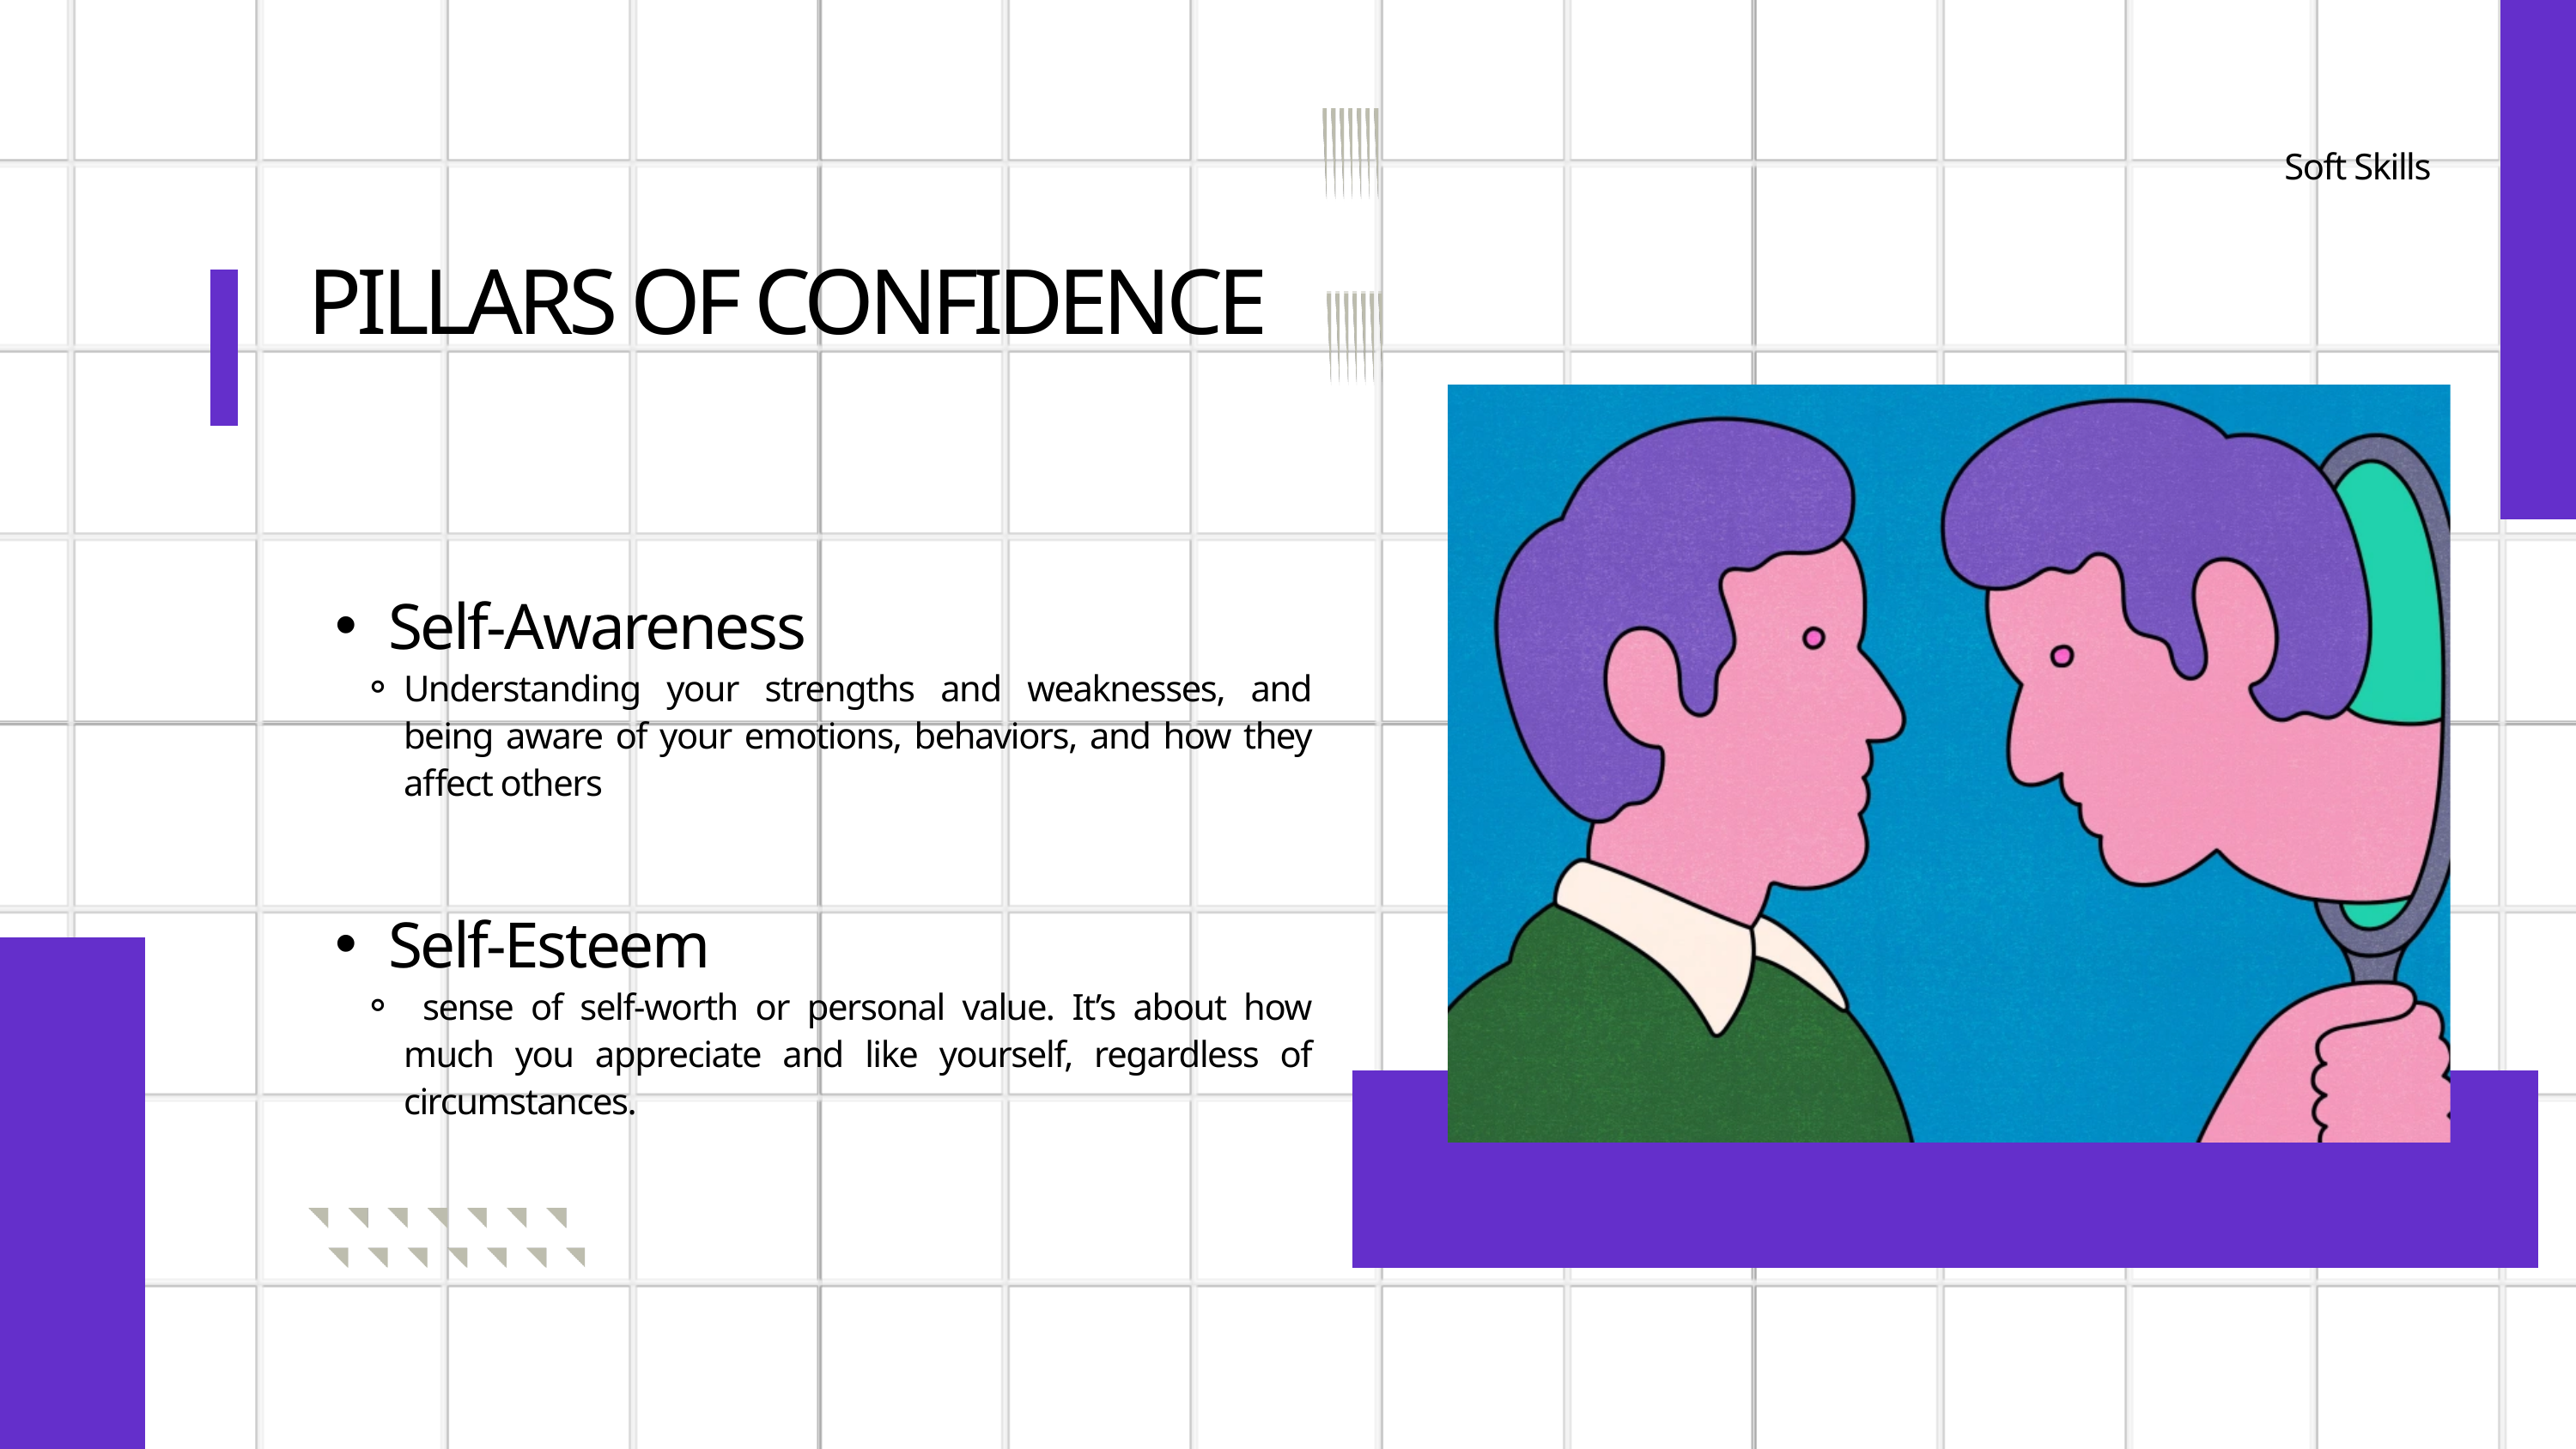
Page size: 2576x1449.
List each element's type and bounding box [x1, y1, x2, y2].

text_box [0, 937, 145, 1449]
text_box [1846, 576, 2044, 1449]
text_box [0, 0, 2576, 1449]
text_box [2500, 0, 2576, 520]
text_box [210, 269, 238, 427]
